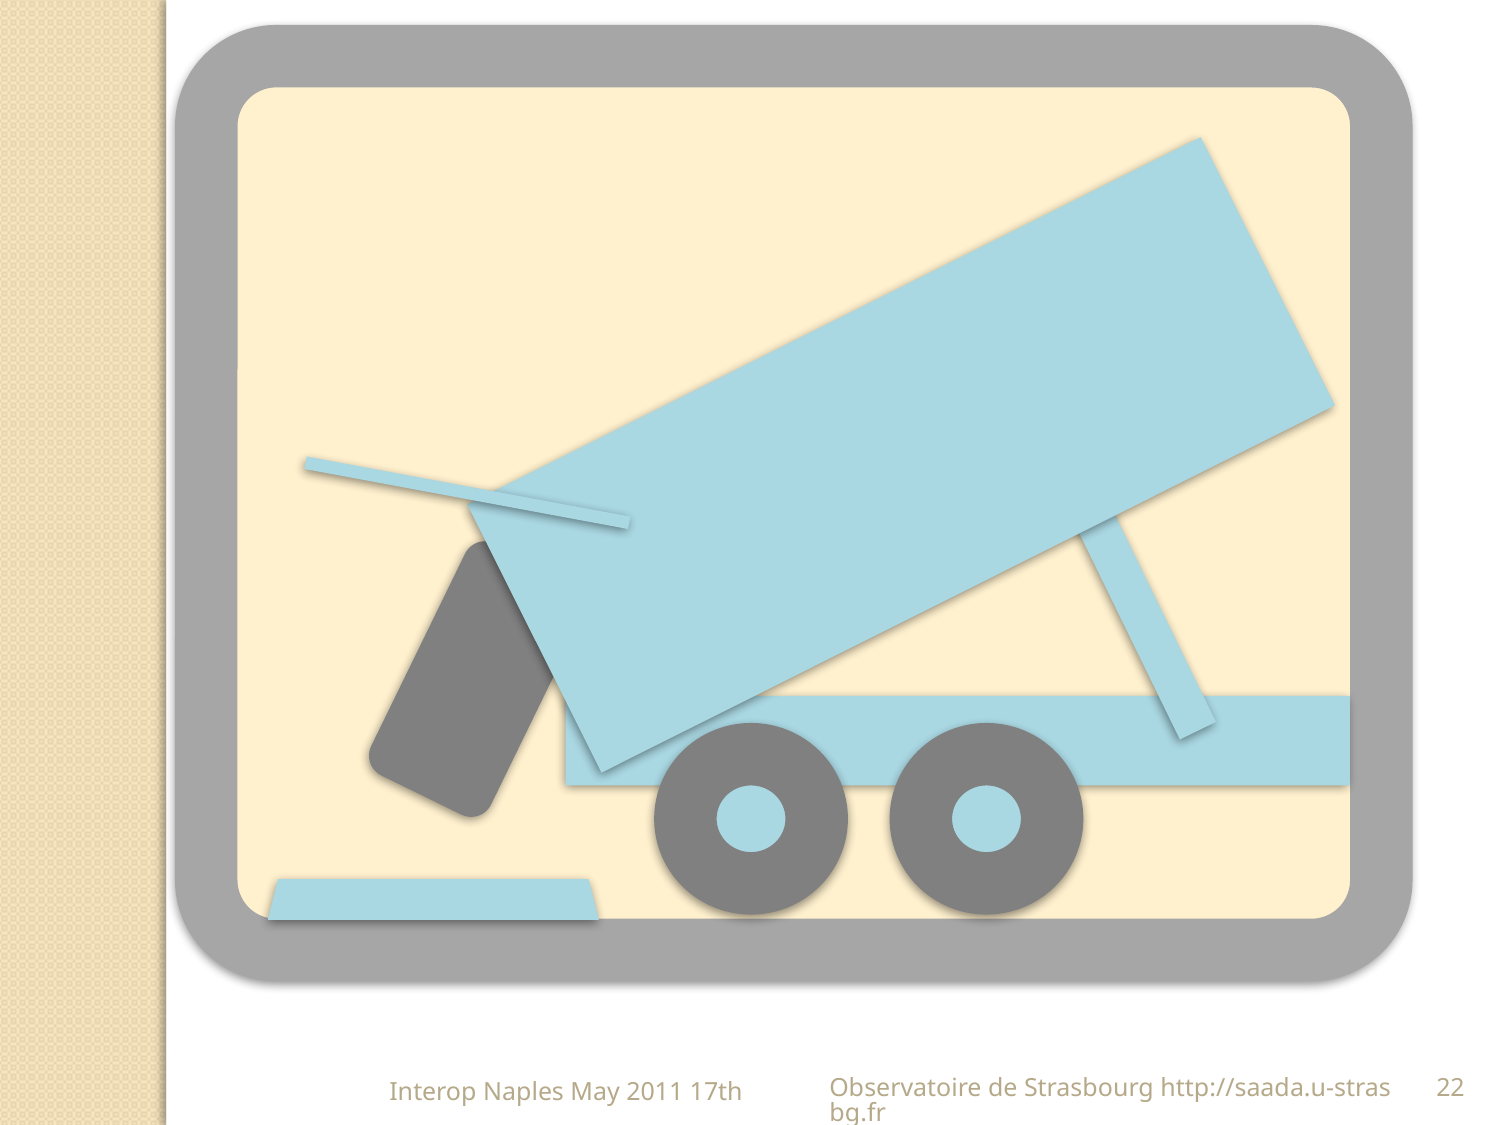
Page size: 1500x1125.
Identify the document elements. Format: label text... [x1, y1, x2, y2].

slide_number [338, 1034, 765, 1113]
footer Observatoire de Strasbourg http://saada.u-strasbg.fr [814, 1034, 1413, 1113]
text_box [206, 55, 1382, 951]
slide_number 22 [1413, 1034, 1488, 1113]
